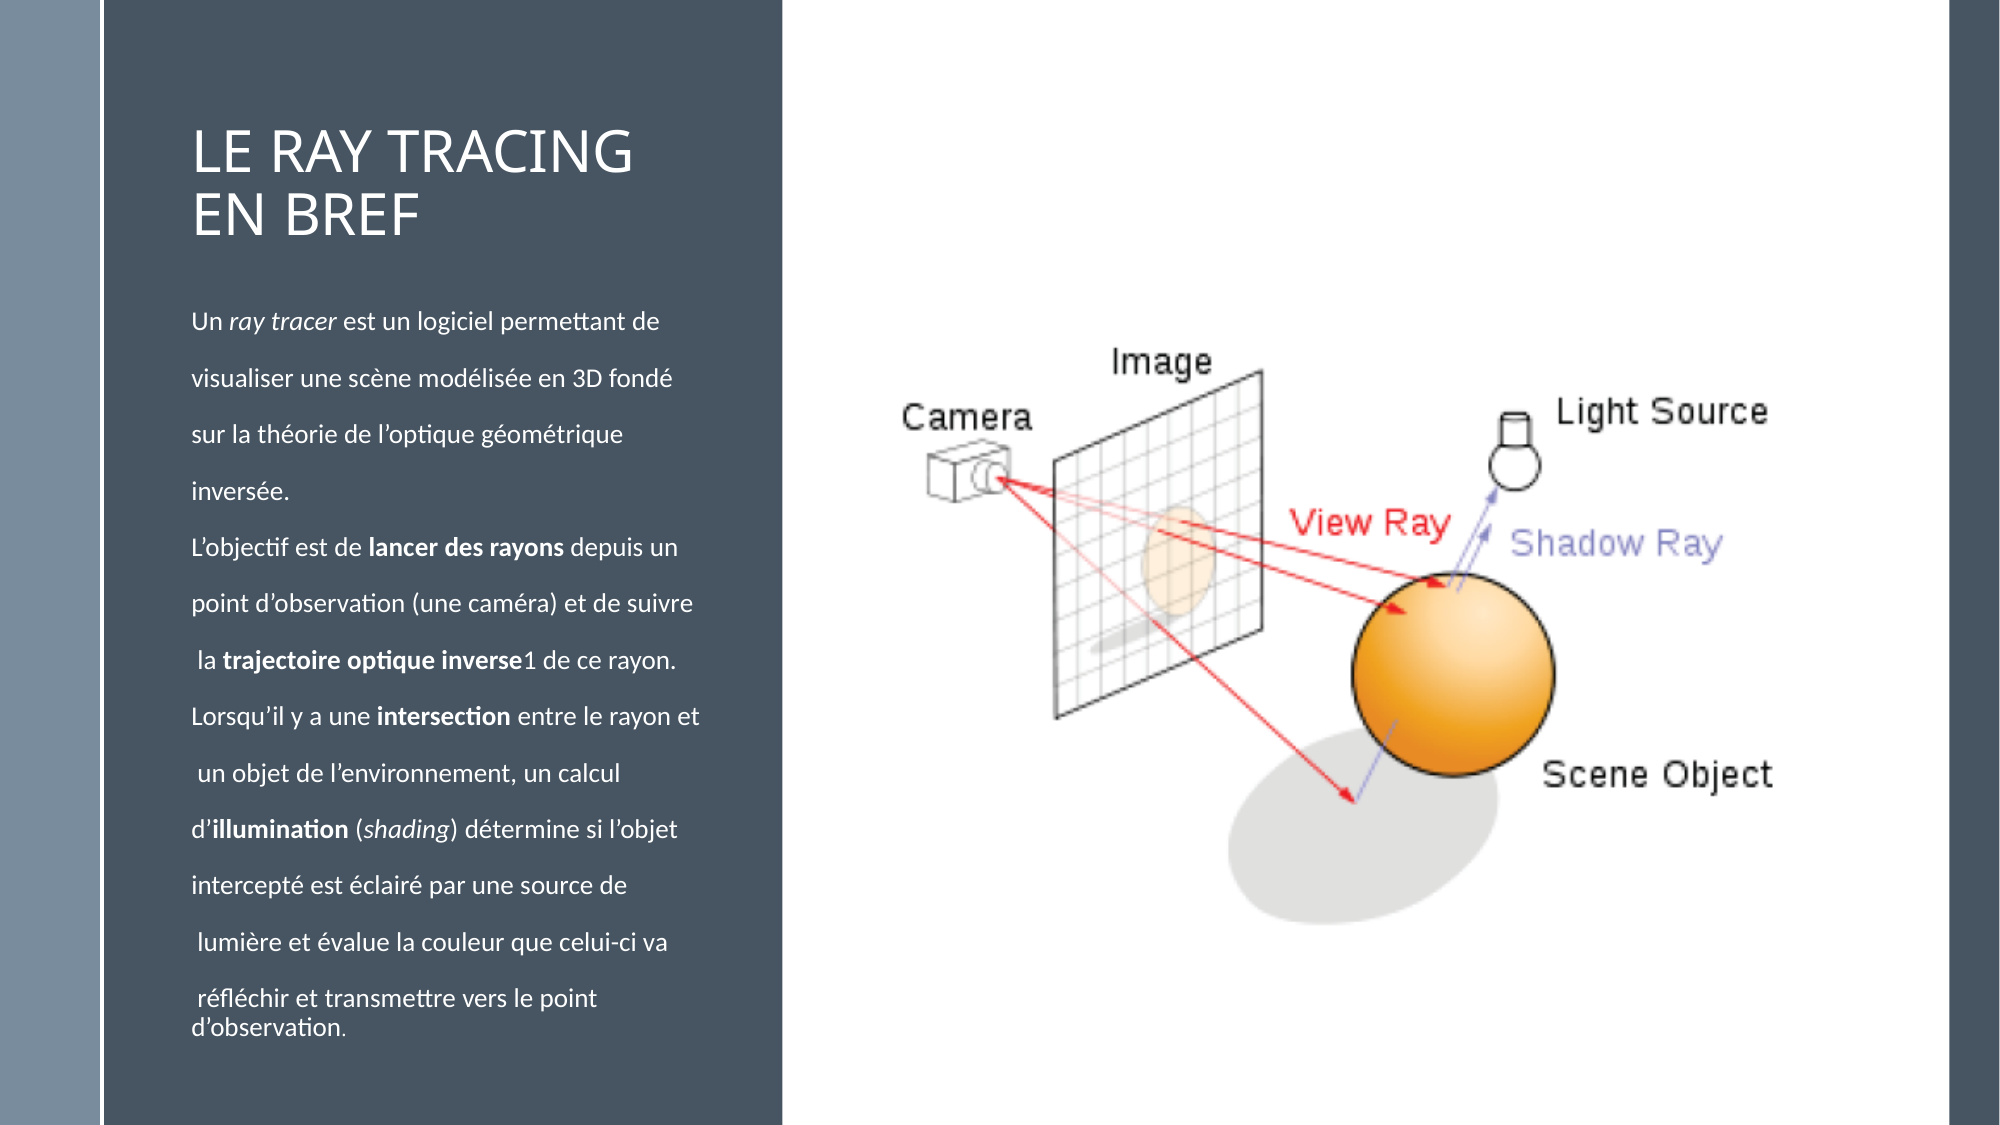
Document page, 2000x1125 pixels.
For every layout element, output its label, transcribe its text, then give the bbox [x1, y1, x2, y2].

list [881, 270, 1871, 929]
title Le Ray tracing en bref [176, 62, 717, 256]
list Un ray tracer est un logiciel permettant de visualiser une scène modélisée en 3D fondé sur la théorie de l’optique géométrique inversée. L’objectif est de lancer des rayons depuis un point d’observation (une caméra) et de suivre la trajectoire optique inverse1 de ce rayon. Lorsqu’il y a une intersection entre le rayon et un objet de l’environnement, un calcul d’illumination (shading) détermine si l’objet intercepté est éclairé par une source de lumière et évalue la couleur que celui-ci va réfléchir et transmettre vers le point d’observation. [176, 299, 717, 1094]
